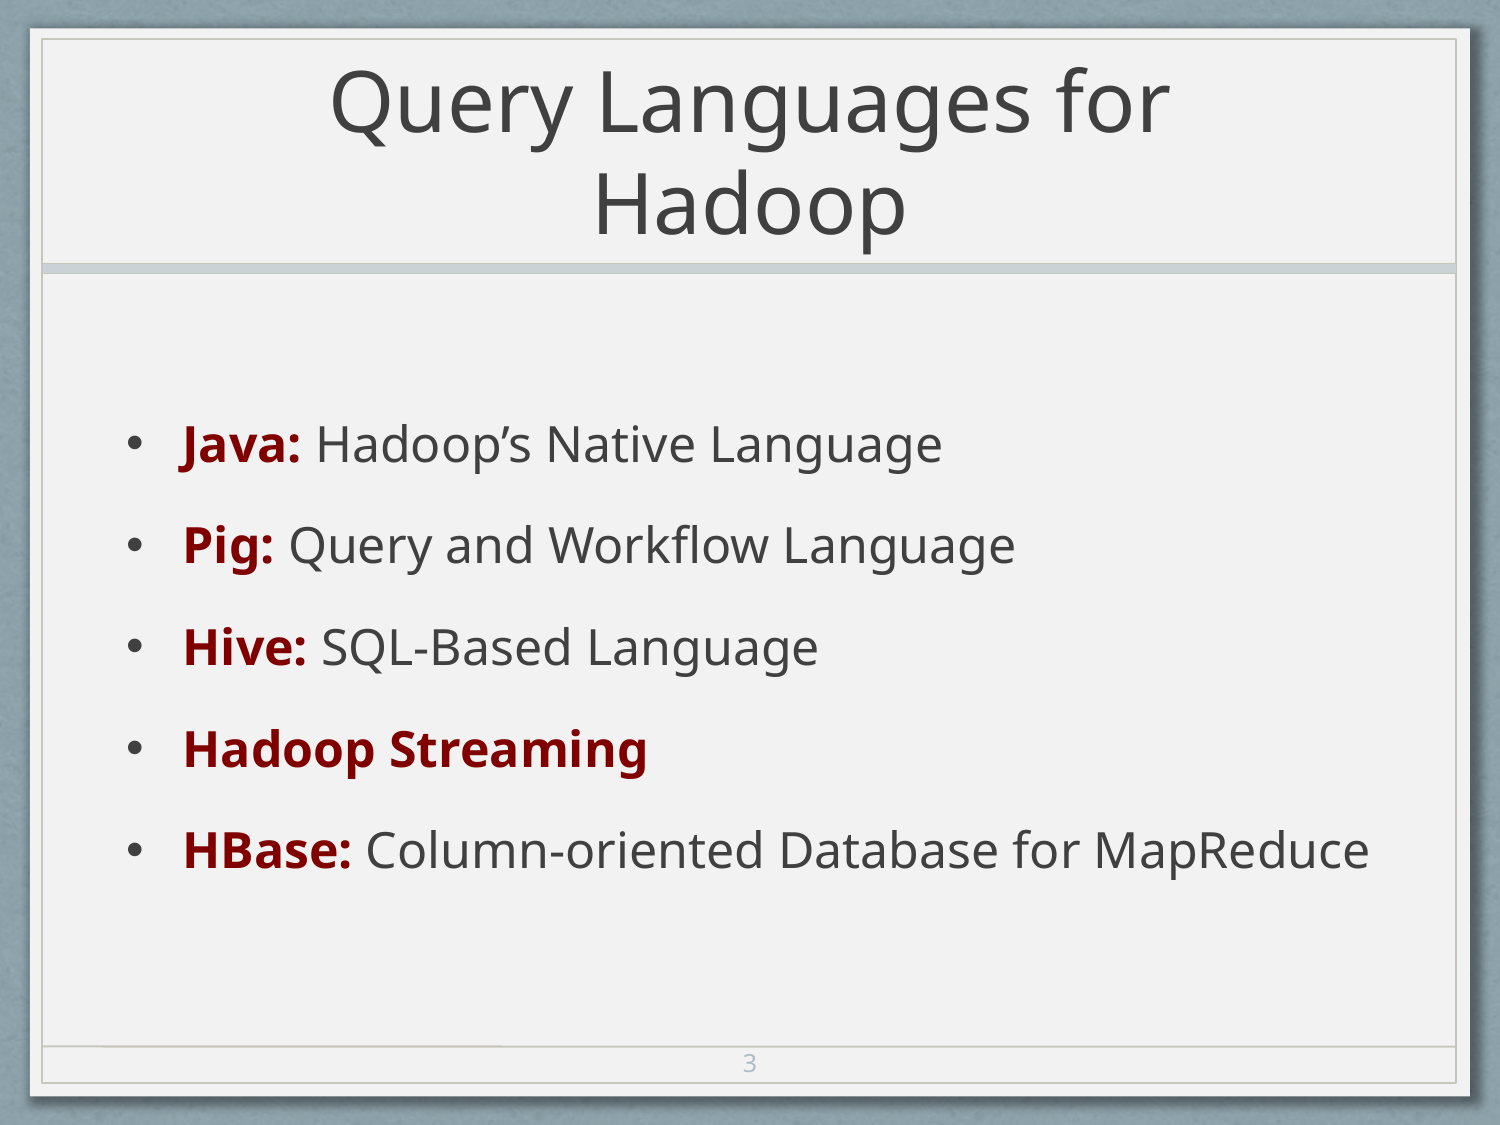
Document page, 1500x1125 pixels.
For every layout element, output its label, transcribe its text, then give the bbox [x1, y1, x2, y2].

slide_number 3 [687, 1042, 813, 1088]
title Query Languages for Hadoop [147, 40, 1353, 260]
list Java: Hadoop’s Native Language Pig: Query and Workflow Language Hive: SQL-Based Language Hadoop Streaming HBase: Column-oriented Database for MapReduce [111, 404, 1392, 1021]
